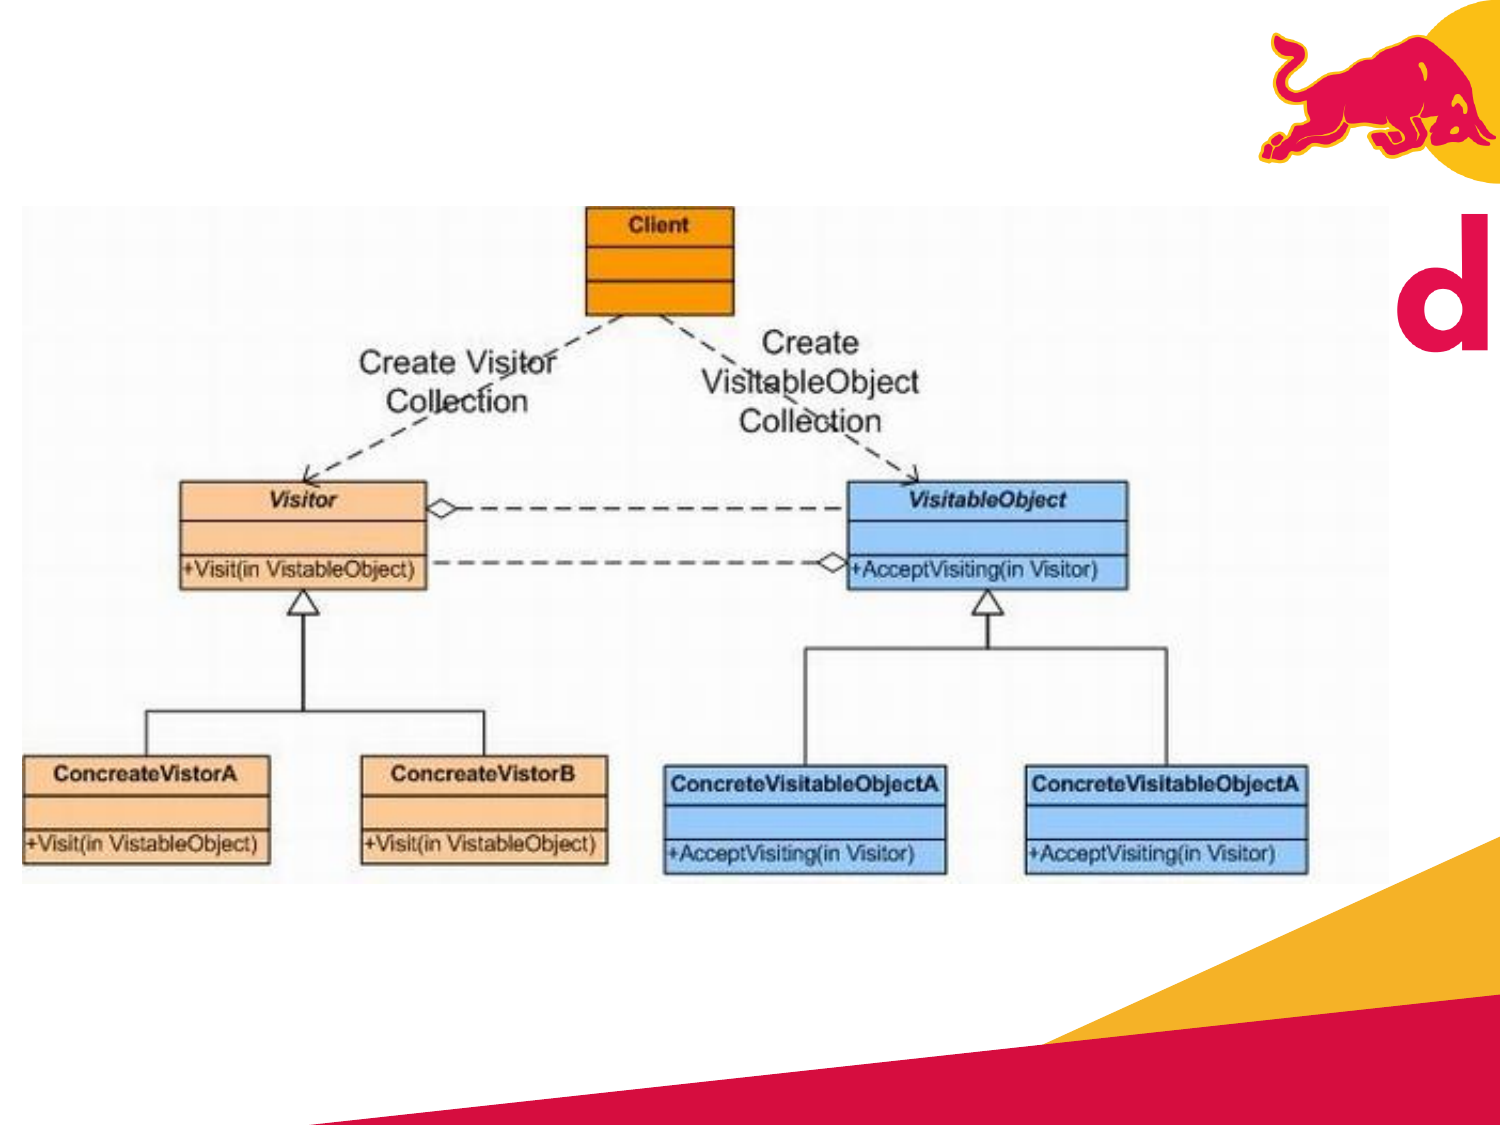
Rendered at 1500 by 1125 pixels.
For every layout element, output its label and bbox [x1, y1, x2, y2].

picture [21, 0, 1500, 884]
